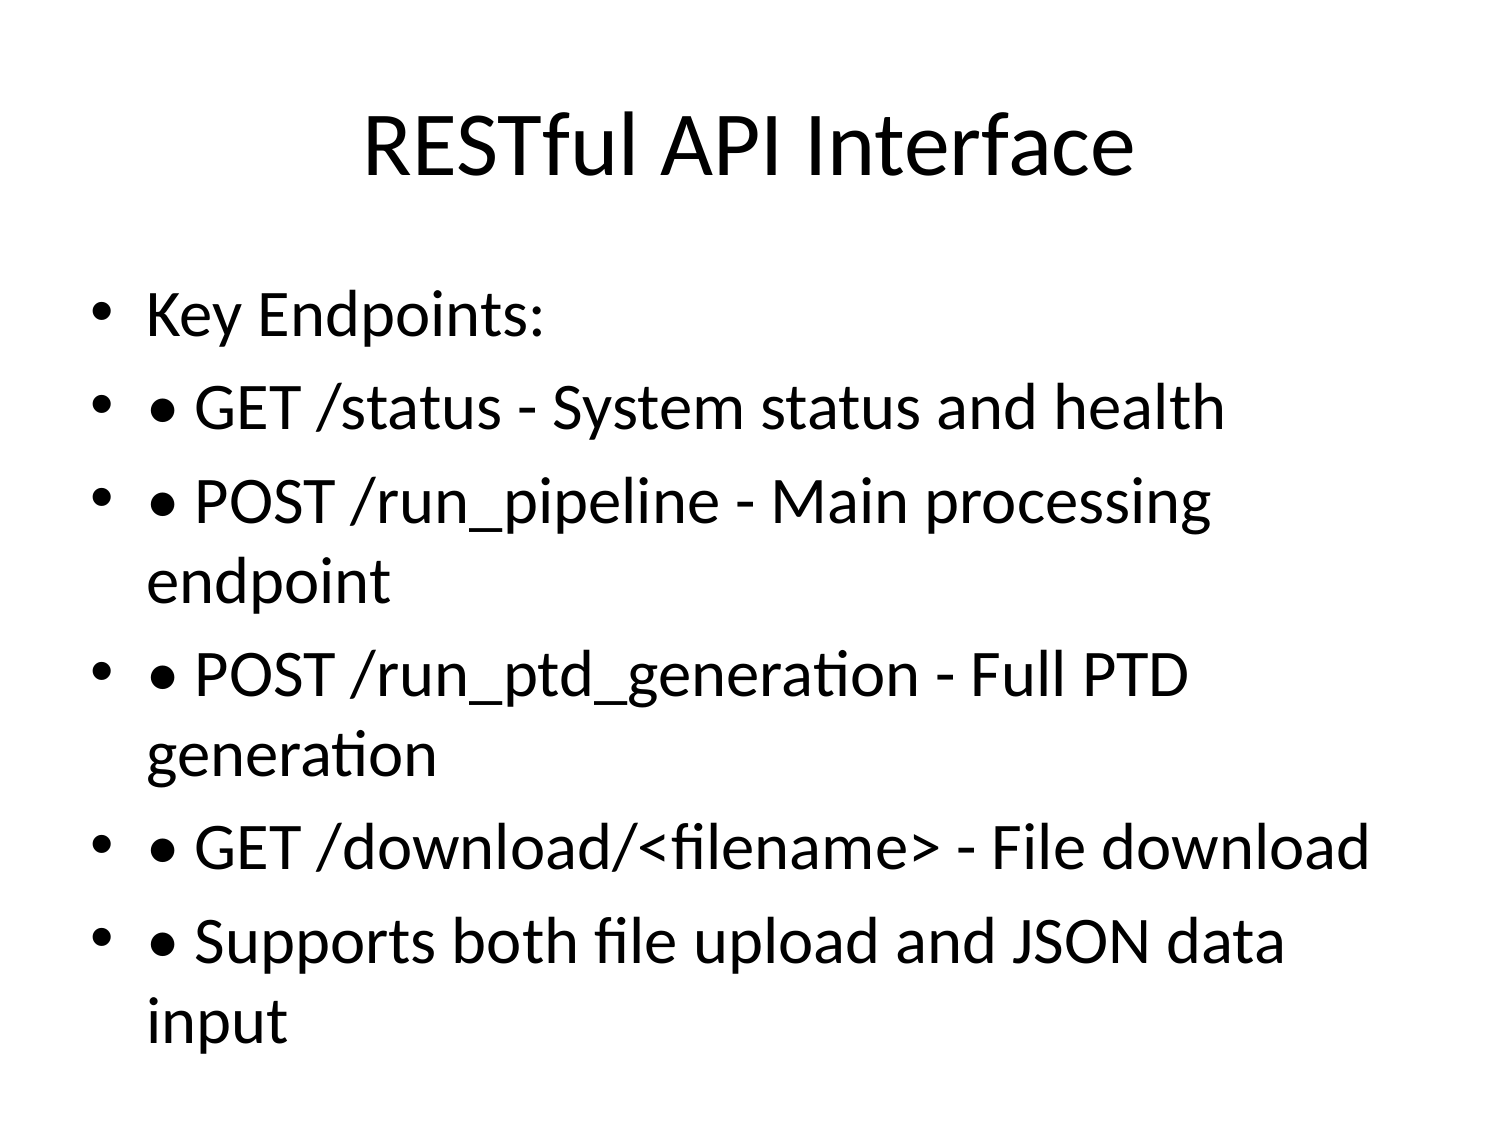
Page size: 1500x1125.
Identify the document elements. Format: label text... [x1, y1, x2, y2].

list Key Endpoints: • GET /status - System status and health • POST /run_pipeline - Main processing endpoint • POST /run_ptd_generation - Full PTD generation • GET /download/<filename> - File download • Supports both file upload and JSON data input [75, 262, 1425, 1005]
title RESTful API Interface [75, 45, 1425, 233]
